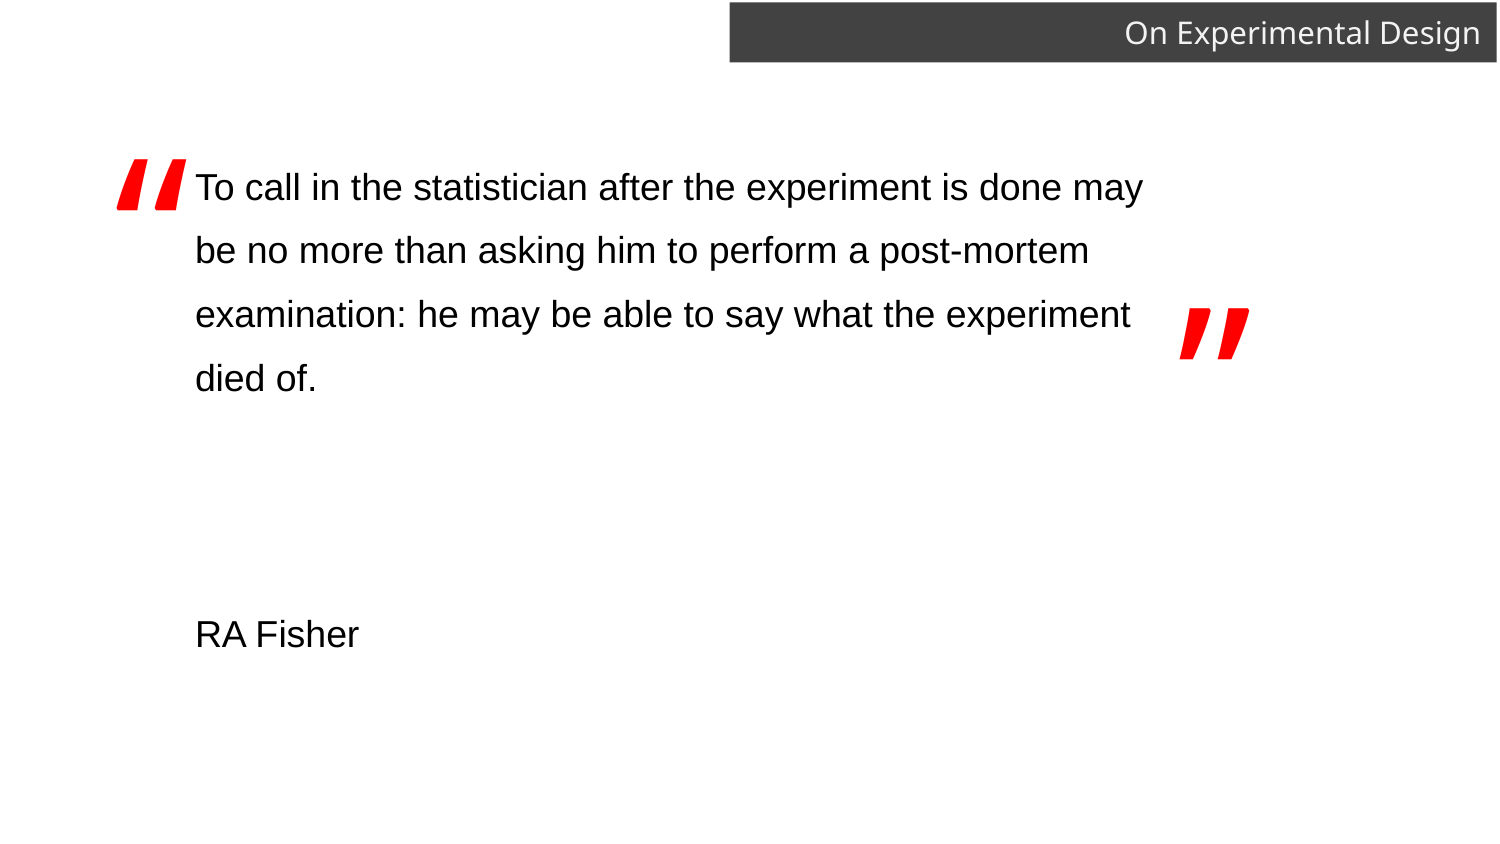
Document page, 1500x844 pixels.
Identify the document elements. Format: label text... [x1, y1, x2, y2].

title On Experimental Design [729, 2, 1497, 63]
subtitle To call in the statistician after the experiment is done may be no more than asking him to perform a post-mortem examination: he may be able to say what the experiment died of. RA Fisher [180, 128, 1190, 434]
